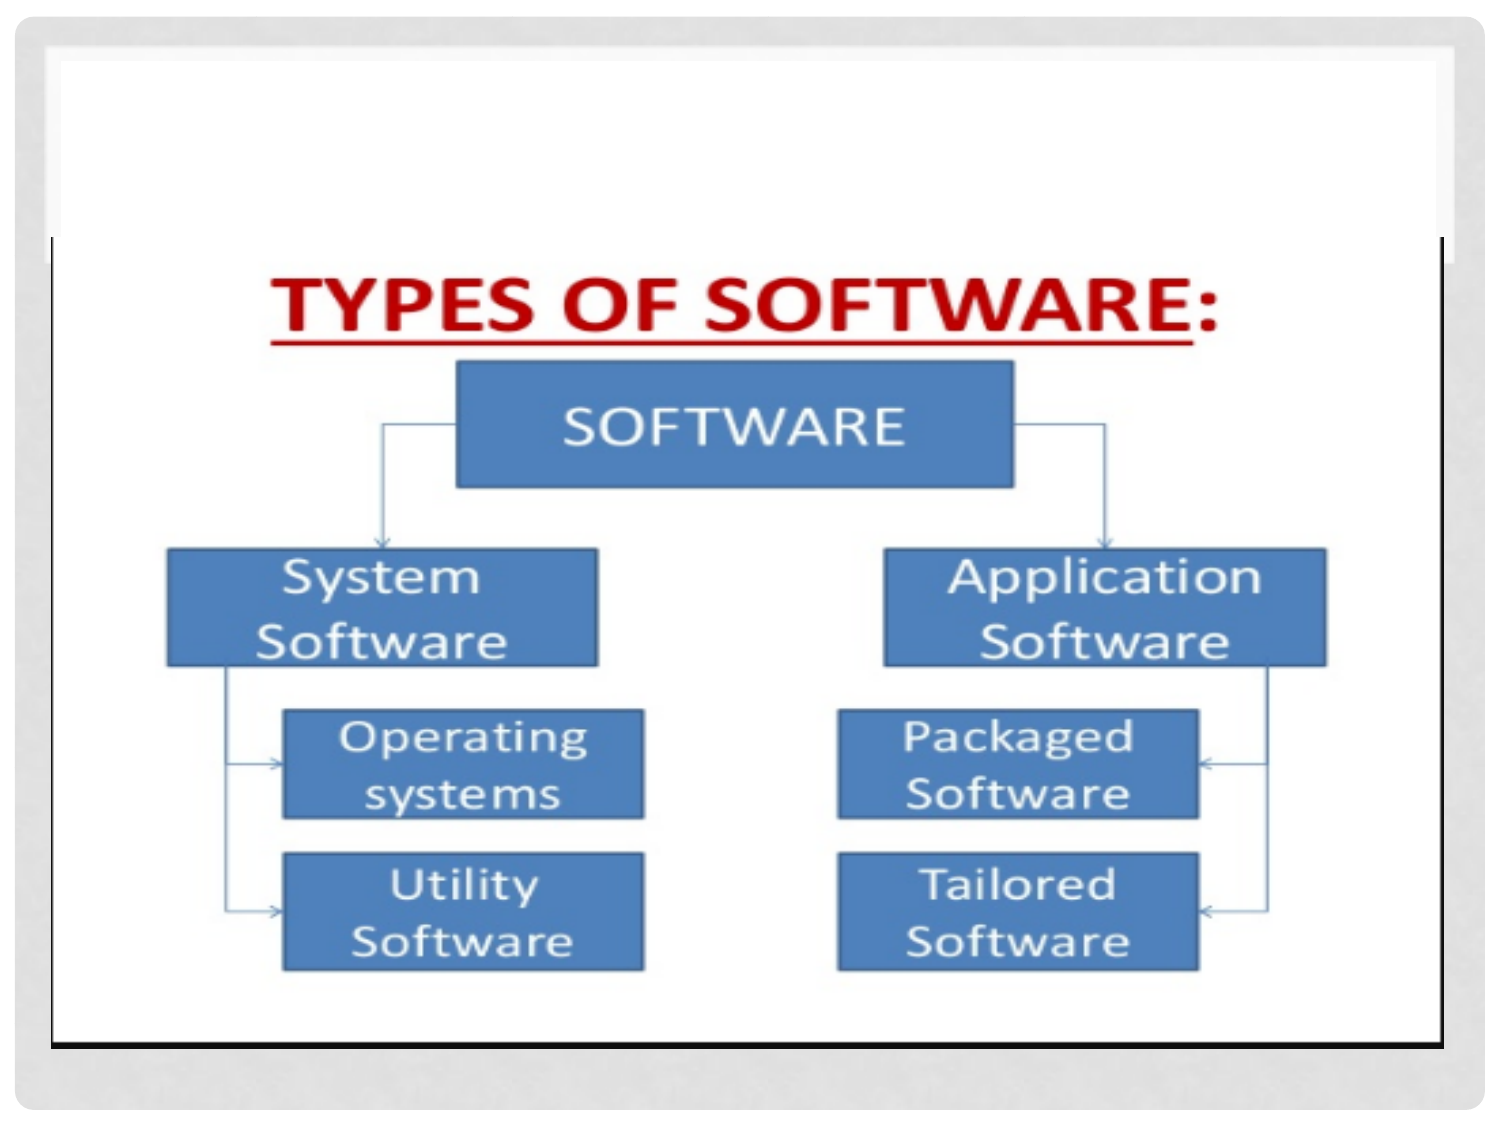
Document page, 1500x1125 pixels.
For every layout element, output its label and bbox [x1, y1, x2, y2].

list [50, 237, 1444, 1049]
